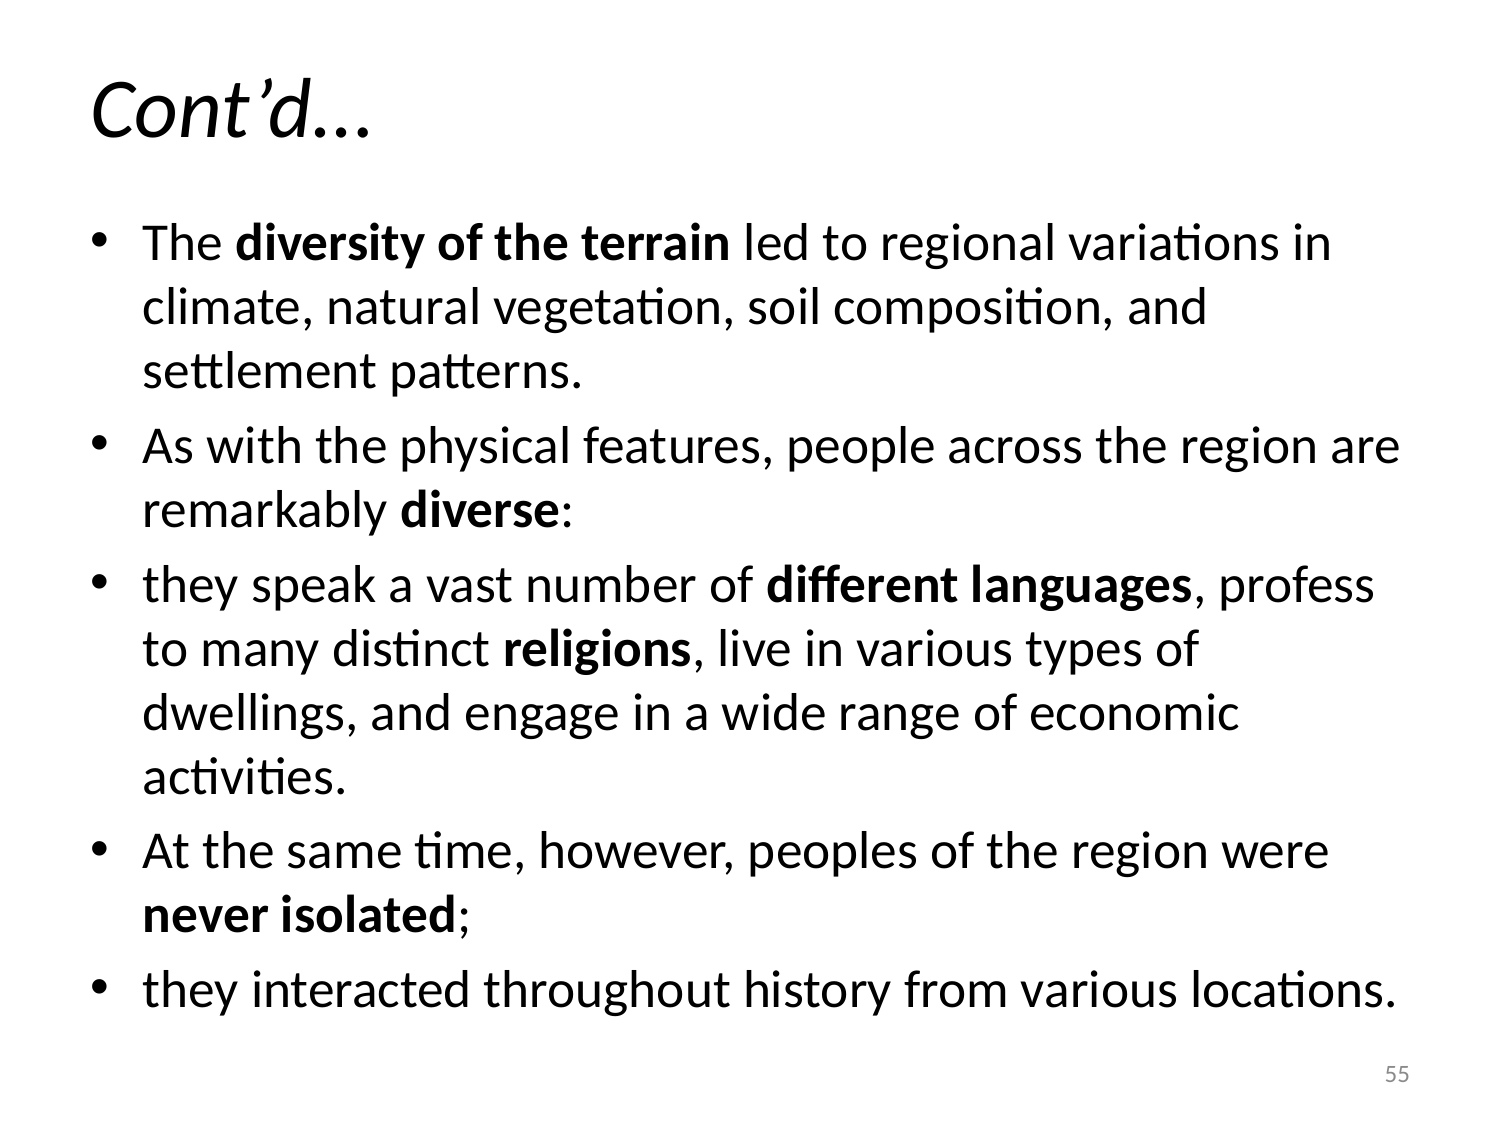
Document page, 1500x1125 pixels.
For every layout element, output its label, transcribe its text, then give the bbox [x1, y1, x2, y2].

list The diversity of the terrain led to regional variations in climate, natural vegetation, soil composition, and settlement patterns. As with the physical features, people across the region are remarkably diverse: they speak a vast number of different languages, profess to many distinct religions, live in various types of dwellings, and engage in a wide range of economic activities. At the same time, however, peoples of the region were never isolated; they interacted throughout history from various locations. [75, 200, 1425, 1038]
slide_number 55 [1074, 1042, 1425, 1103]
title Cont’d… [75, 45, 1425, 163]
